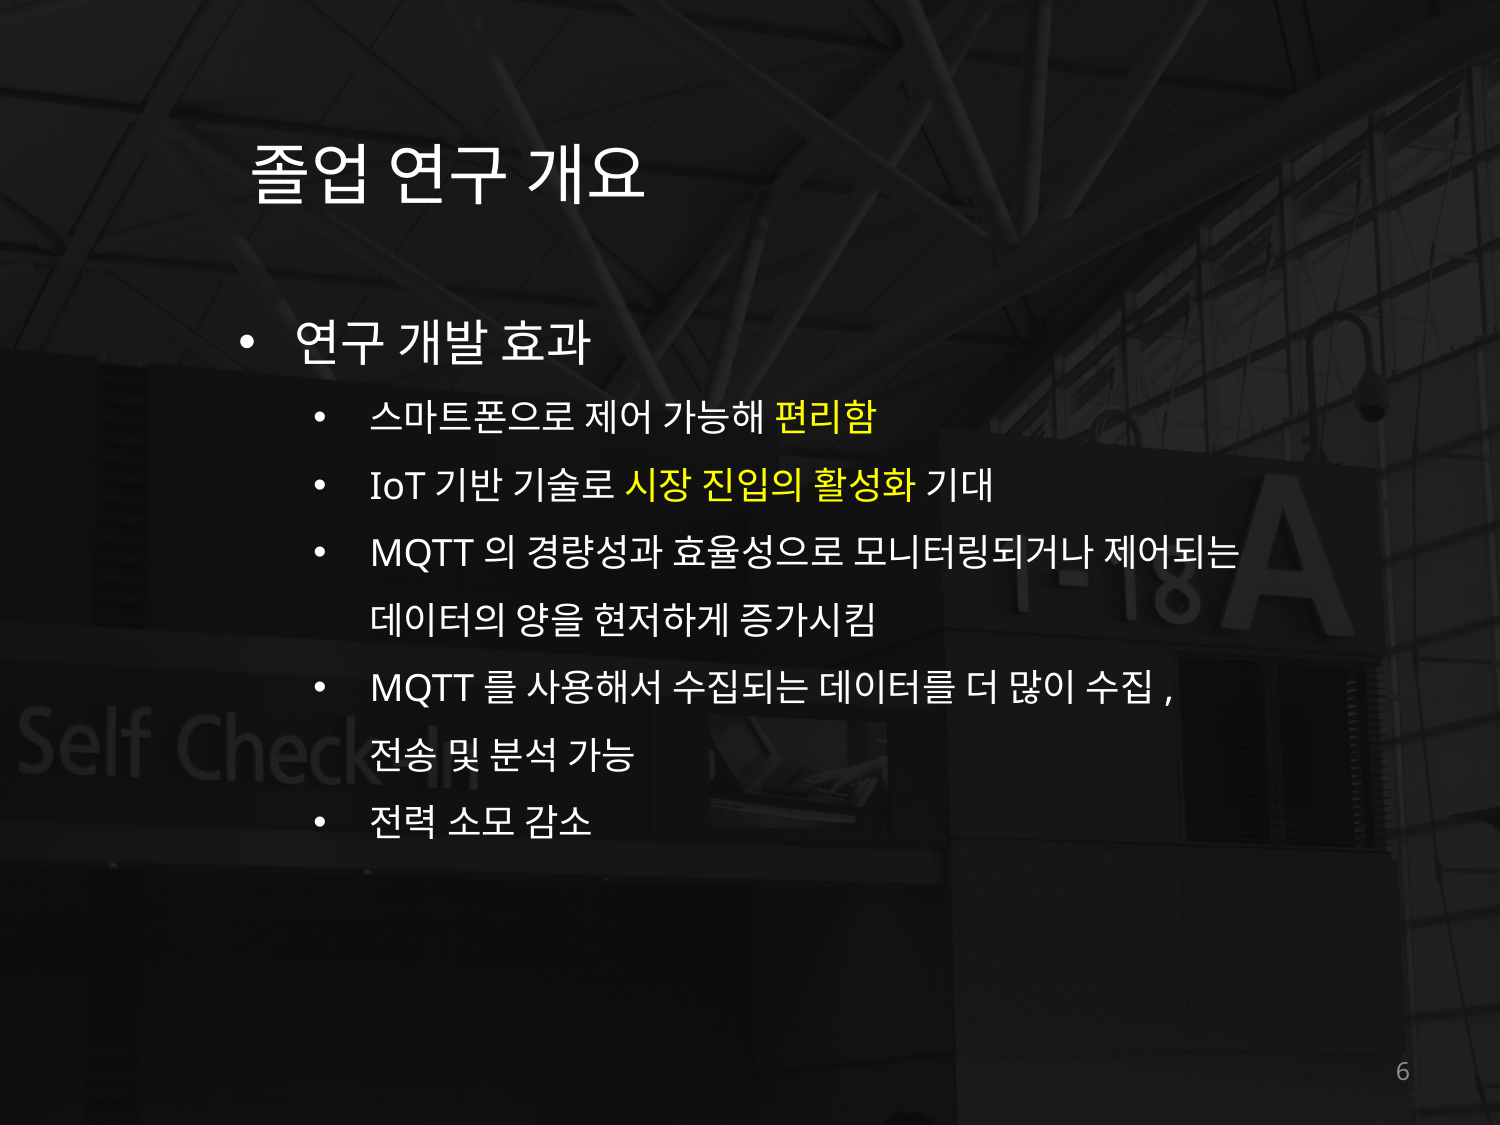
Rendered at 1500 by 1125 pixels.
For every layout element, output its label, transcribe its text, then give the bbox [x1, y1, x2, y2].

slide_number 6 [1074, 1042, 1425, 1103]
text_box 연구 개발 효과 스마트폰으로 제어 가능해 편리함 IoT기반 기술로 시장 진입의 활성화 기대 MQTT의 경량성과 효율성으로 모니터링되거나 제어되는 데이터의 양을 현저하게 증가시킴 MQTT를 사용해서 수집되는 데이터를 더 많이 수집, 전송 및 분석 가능 전력 소모 감소 [223, 274, 1275, 852]
text_box 졸업 연구 개요 [234, 125, 664, 220]
